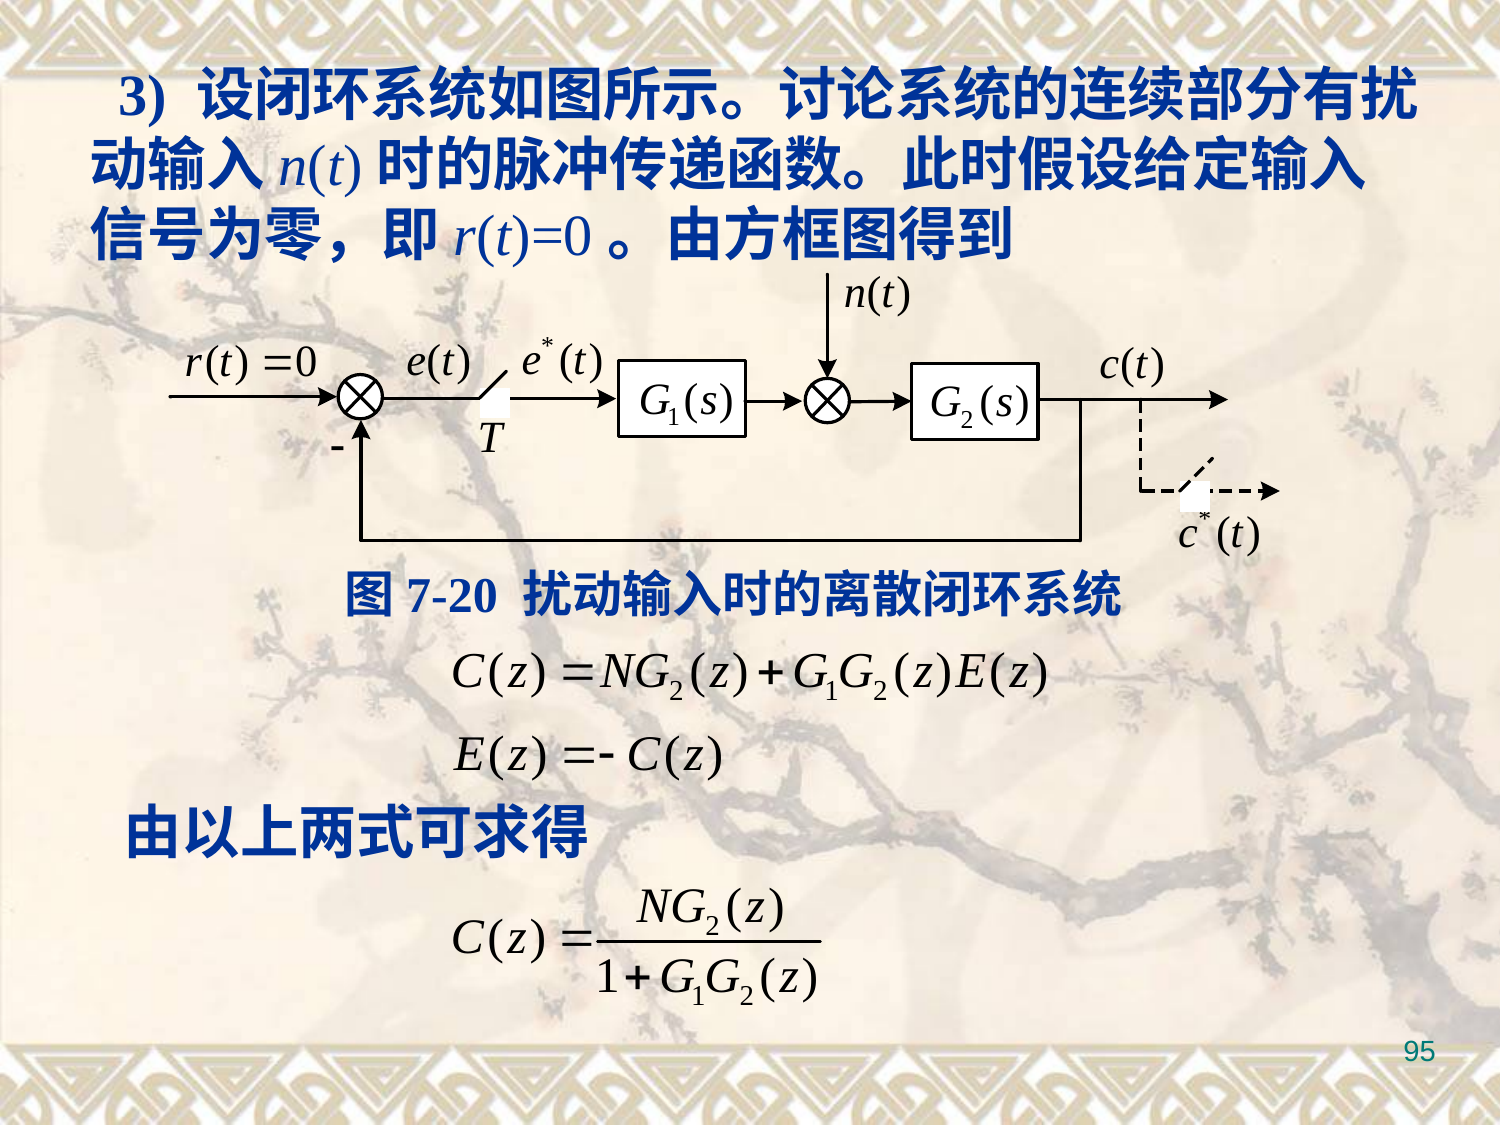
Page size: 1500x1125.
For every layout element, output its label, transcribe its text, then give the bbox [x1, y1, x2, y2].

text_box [162, 262, 1288, 568]
picture [0, 0, 1500, 1125]
text_box 由以上两式可求得 [108, 787, 618, 873]
text_box 95 [1074, 1024, 1451, 1103]
text_box 3) 设闭环系统如图所示。讨论系统的连续部分有扰动输入n(t)时的脉冲传递函数。此时假设给定输入信号为零，即r(t)=0。由方框图得到 [75, 49, 1435, 275]
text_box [444, 874, 833, 1017]
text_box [444, 637, 1058, 792]
text_box 图7-20 扰动输入时的离散闭环系统 [329, 576, 1161, 630]
